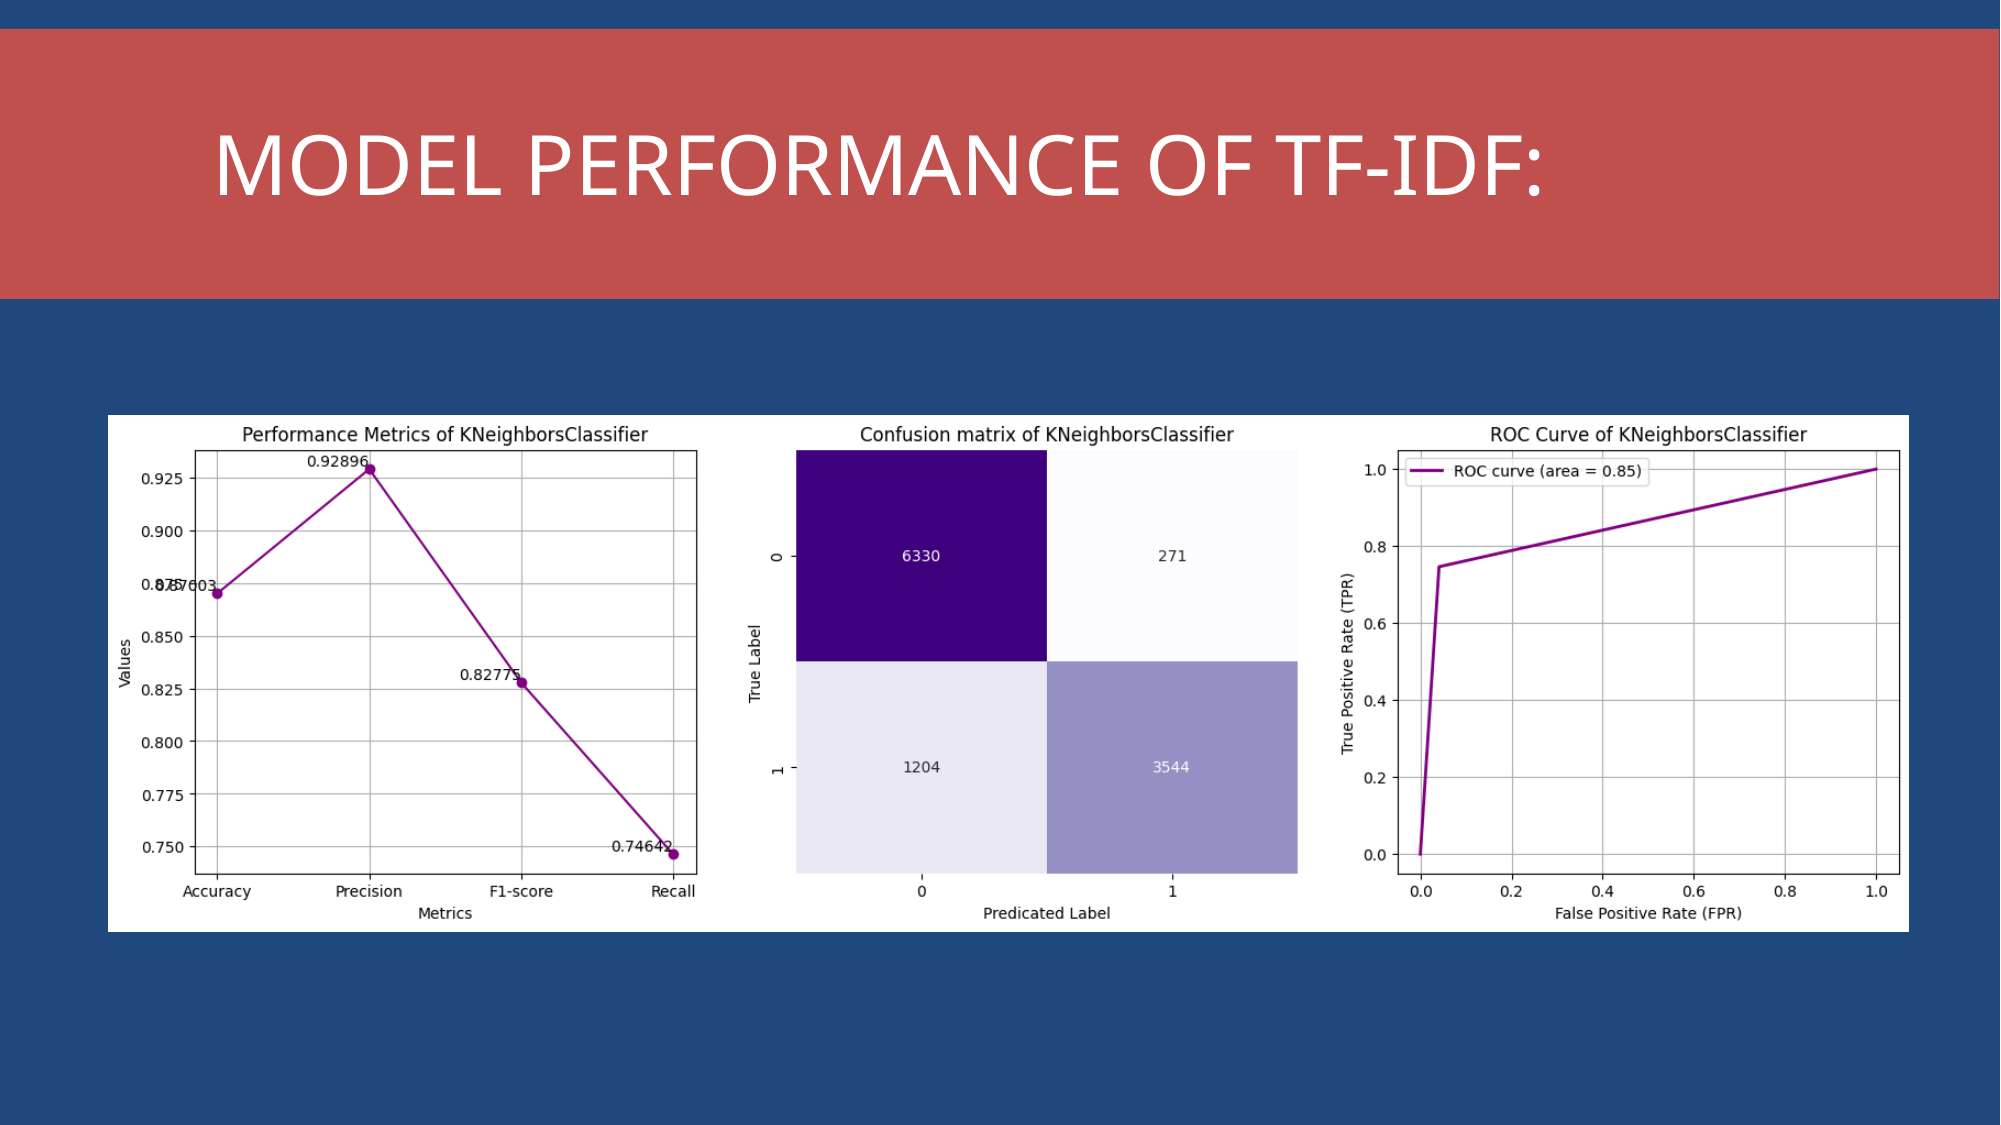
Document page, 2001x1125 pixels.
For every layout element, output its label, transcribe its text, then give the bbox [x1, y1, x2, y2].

title Model performance of TF-IDF: [197, 46, 1803, 295]
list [108, 415, 1909, 933]
